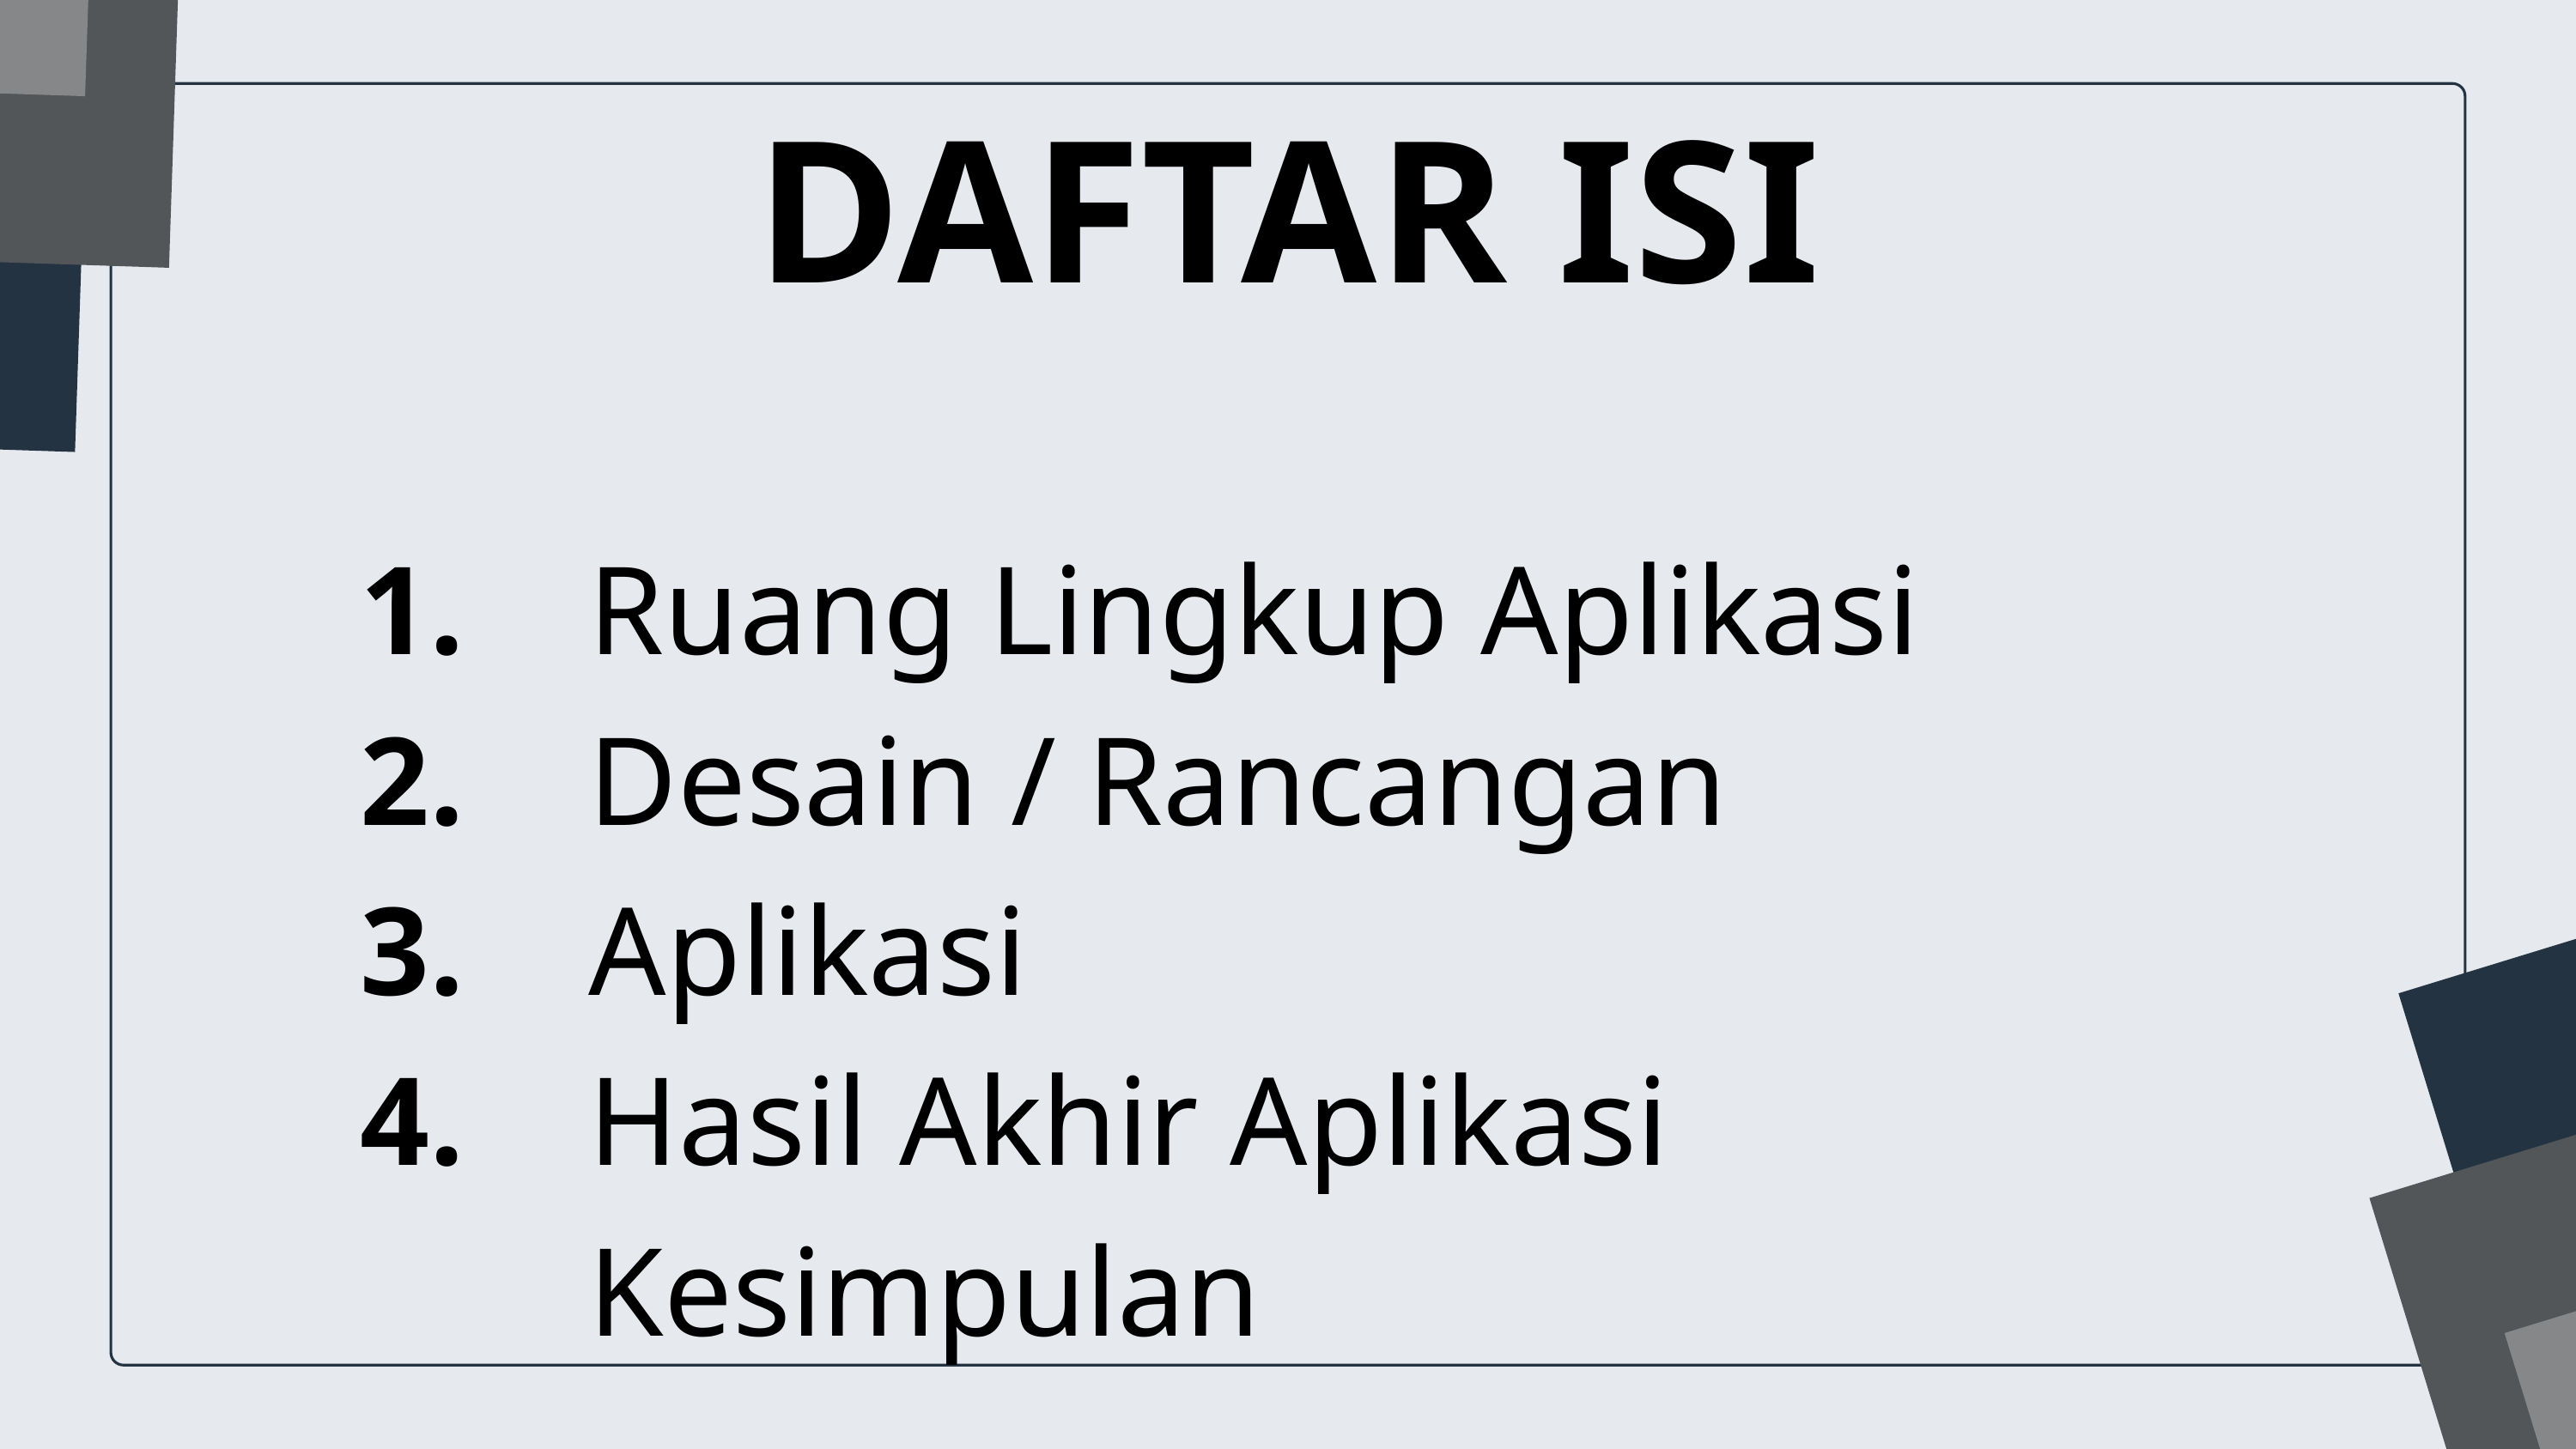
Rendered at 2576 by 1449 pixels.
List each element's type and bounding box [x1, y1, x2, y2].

text_box [110, 82, 2466, 1366]
text_box [2250, 764, 2576, 1449]
text_box [0, 0, 392, 528]
